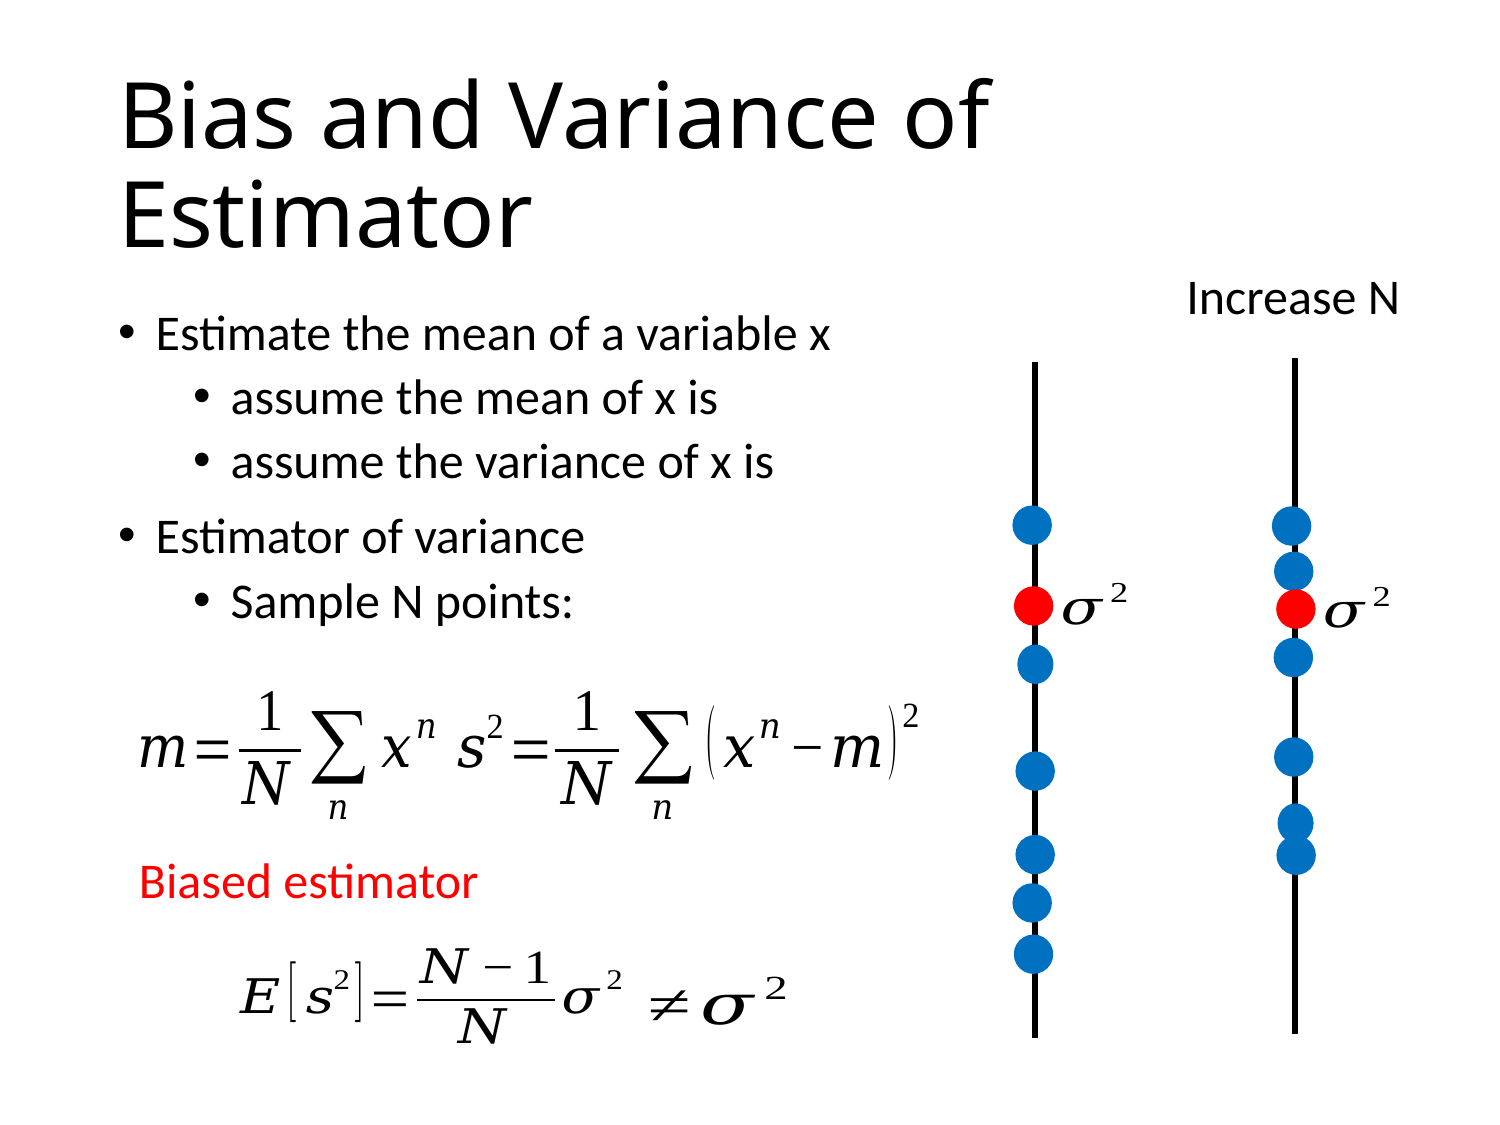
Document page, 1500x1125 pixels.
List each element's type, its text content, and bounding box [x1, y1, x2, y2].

title Bias and Variance of Estimator [103, 59, 1397, 278]
text_box Increase N [1169, 256, 1418, 332]
text_box [1016, 643, 1055, 674]
text_box [1011, 504, 1053, 546]
text_box [1275, 588, 1317, 630]
text_box [1014, 833, 1056, 876]
text_box [1014, 750, 1056, 792]
text_box [1011, 882, 1053, 924]
text_box Biased estimator [114, 840, 503, 916]
text_box [1012, 585, 1055, 627]
text_box [1012, 933, 1055, 975]
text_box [955, 674, 1500, 719]
